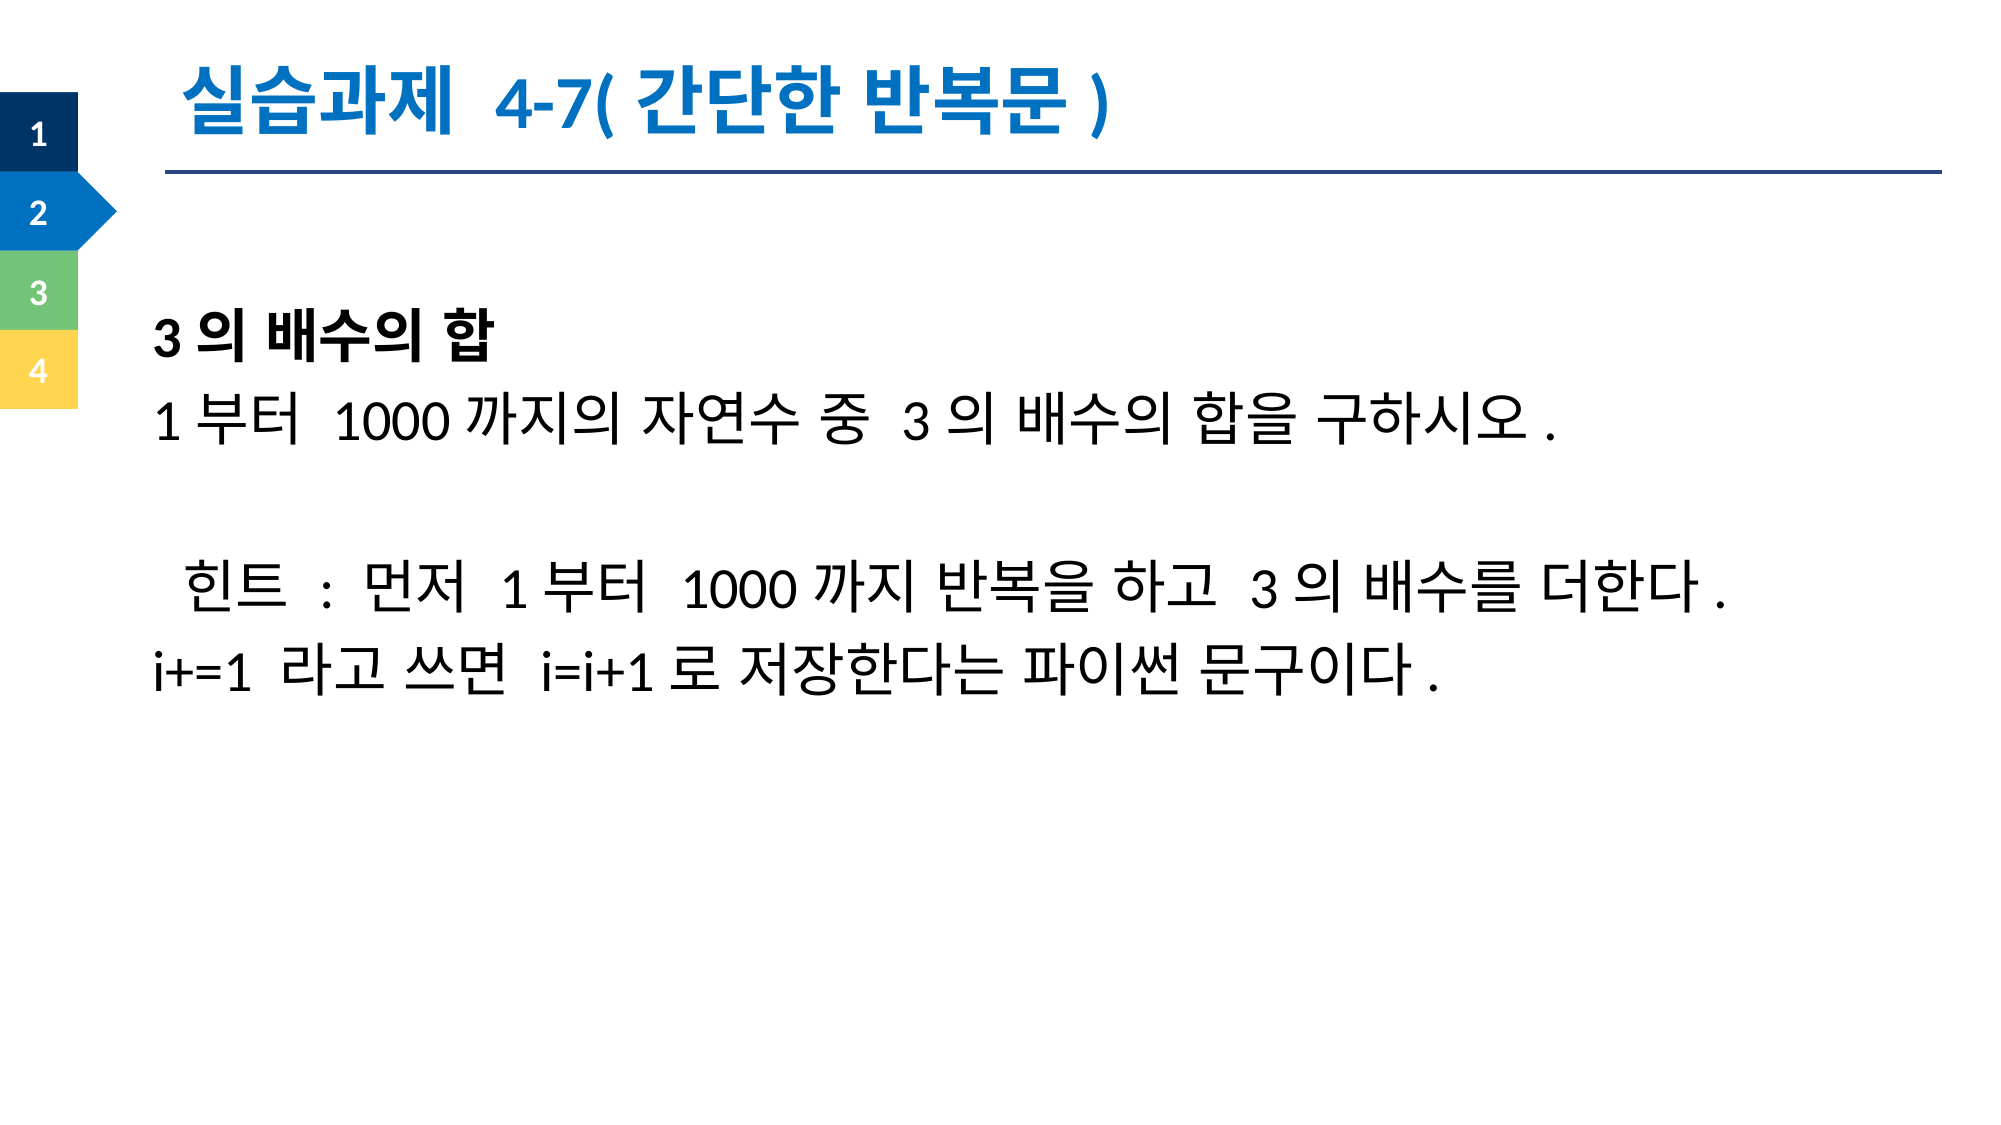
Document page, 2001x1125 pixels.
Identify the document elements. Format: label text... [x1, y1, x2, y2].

text_box 3의 배수의 합 1부터 1000까지의 자연수 중 3의 배수의 합을 구하시오. 힌트 : 먼저 1부터 1000까지 반복을 하고 3의 배수를 더한다. i+=1 라고 쓰면 i=i+1로 저장한다는 파이썬 문구이다. [137, 299, 1863, 1014]
list 실습과제 4-7(간단한 반복문) [165, 36, 1914, 172]
